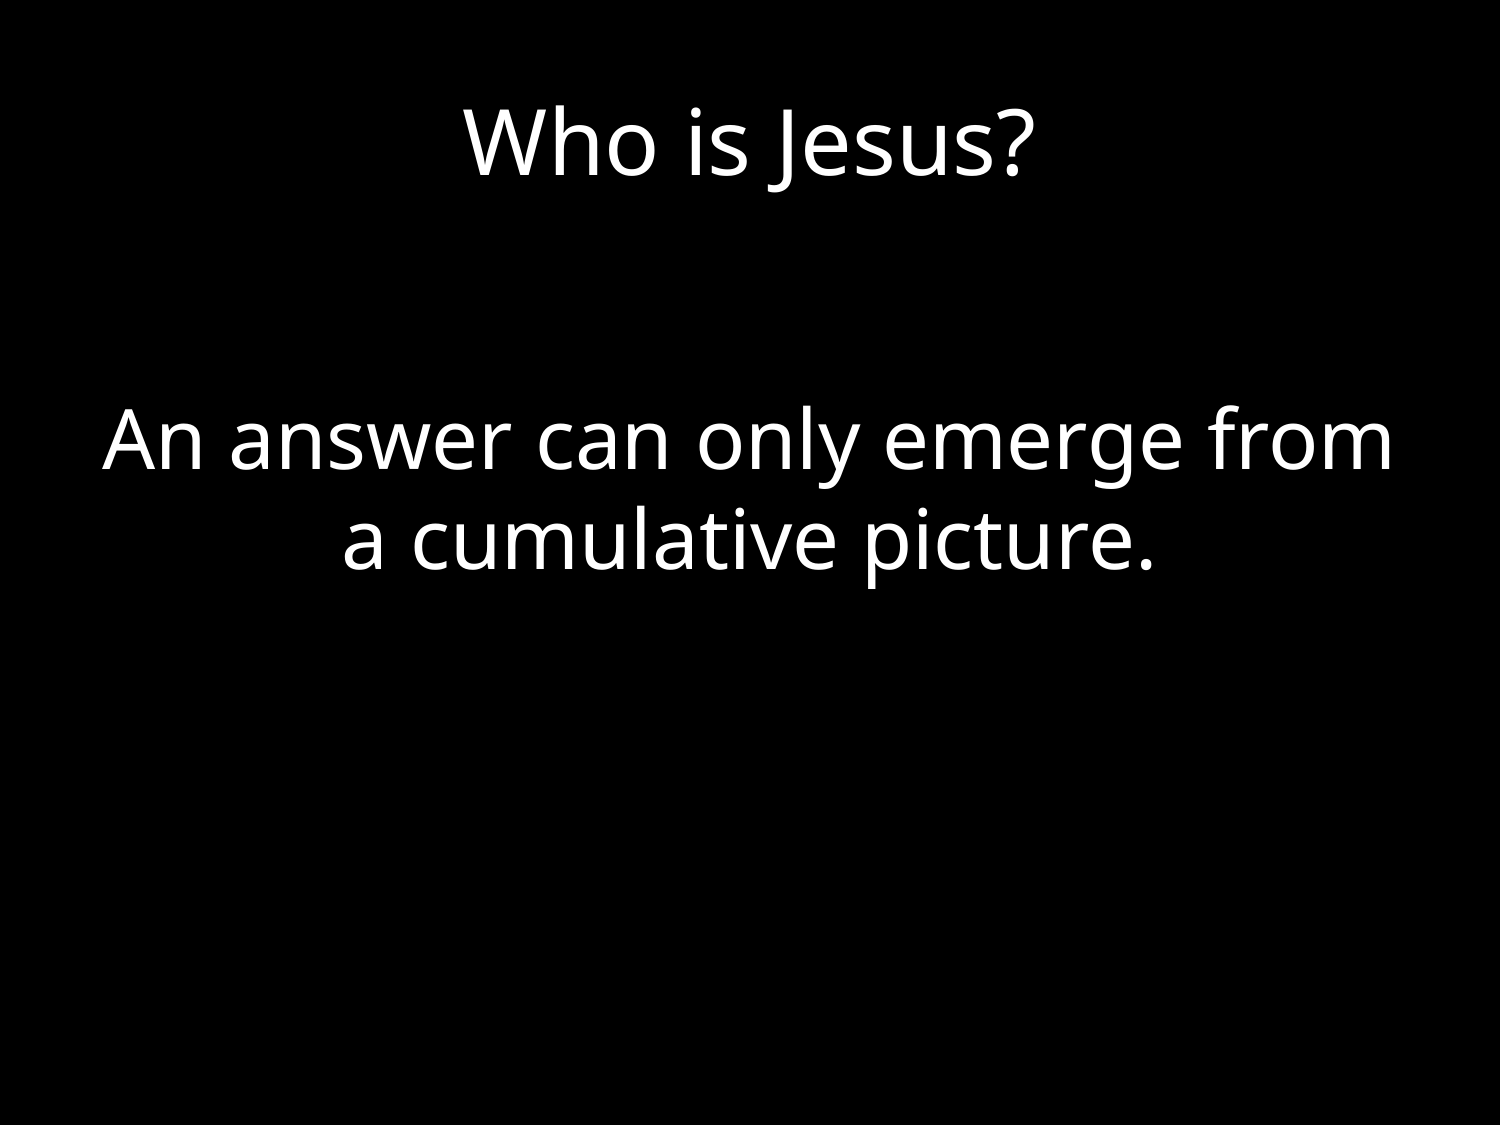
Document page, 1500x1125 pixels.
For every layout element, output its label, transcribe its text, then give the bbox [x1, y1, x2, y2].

list An answer can only emerge from a cumulative picture. [75, 262, 1425, 1005]
title Who is Jesus? [75, 45, 1425, 233]
